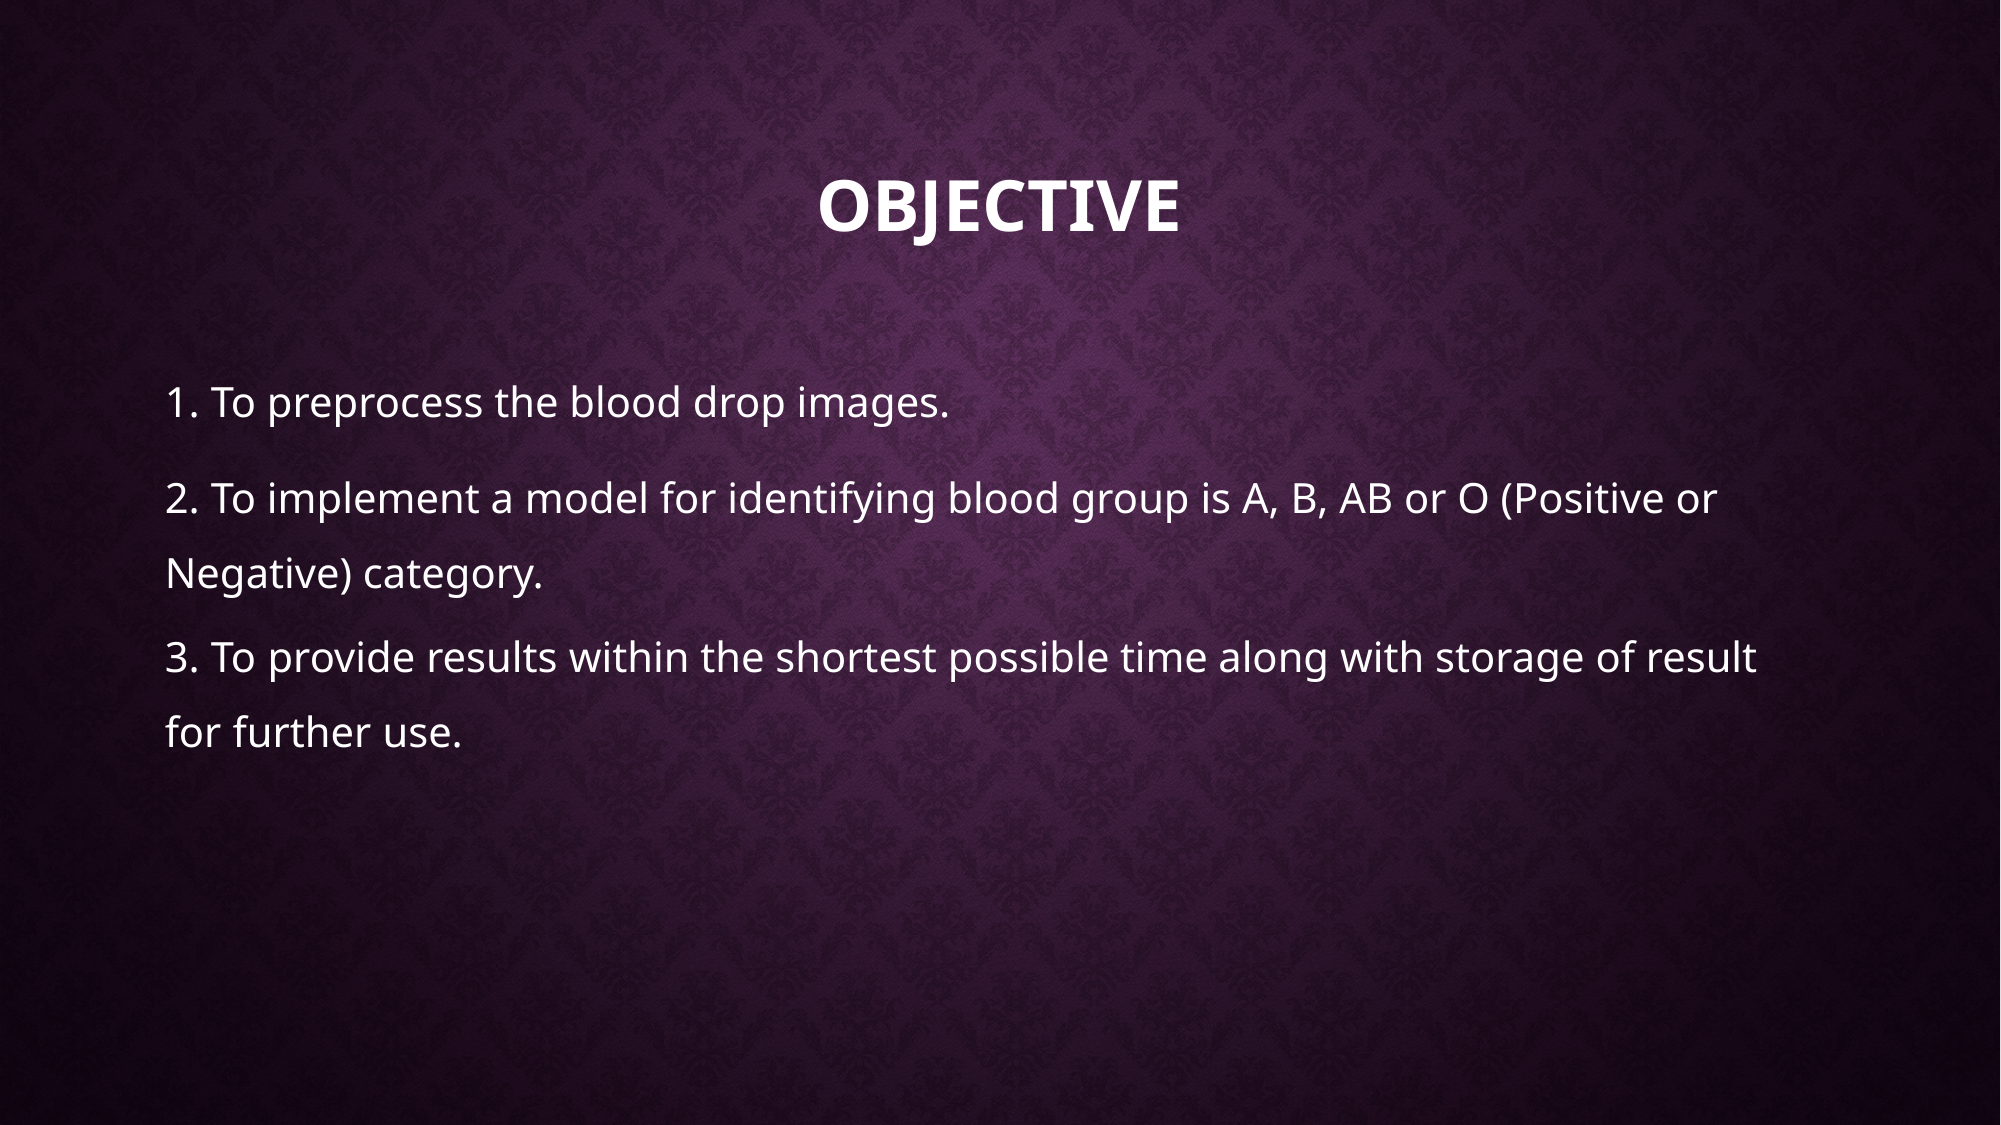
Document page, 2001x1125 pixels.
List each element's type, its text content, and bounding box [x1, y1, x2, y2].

title Objective [149, 99, 1849, 318]
list 1. To preprocess the blood drop images. 2. To implement a model for identifying blood group is A, B, AB or O (Positive or Negative) category. 3. To provide results within the shortest possible time along with storage of result for further use. [149, 343, 1849, 950]
